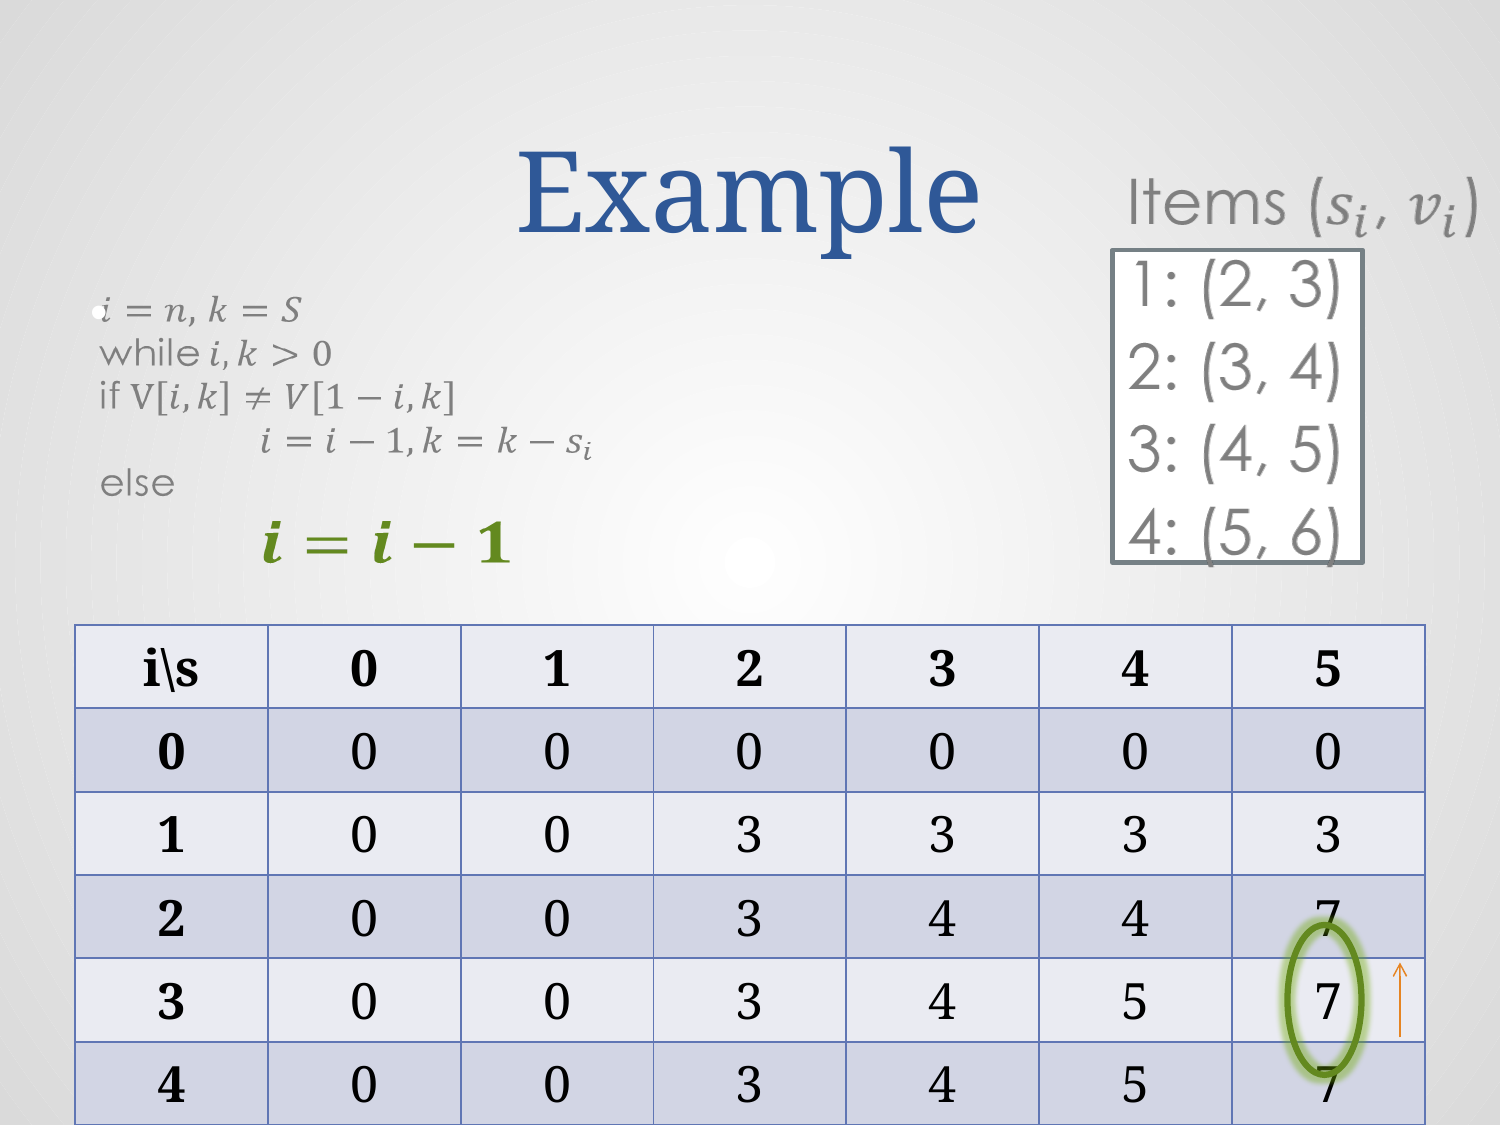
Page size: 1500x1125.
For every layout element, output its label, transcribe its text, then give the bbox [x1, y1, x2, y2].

text_box [1285, 922, 1364, 1078]
table_header 4 [1040, 626, 1231, 707]
table_cell 5 [1040, 959, 1231, 1041]
table_cell 7 [1233, 959, 1281, 1041]
table_cell 0 [269, 709, 460, 791]
table_cell 0 [1233, 709, 1424, 791]
table_cell 0 [269, 959, 460, 1041]
table_cell 4 [1040, 876, 1231, 957]
table_cell 4 [76, 1043, 267, 1124]
table_cell 7 [1233, 876, 1424, 957]
table_cell 3 [654, 876, 845, 957]
table_cell 7 [1368, 959, 1424, 1041]
table_cell 4 [847, 876, 1038, 957]
table_header i\s [76, 626, 267, 707]
table_cell 0 [269, 1043, 460, 1124]
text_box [1112, 162, 1500, 601]
table_cell 1 [76, 793, 267, 874]
table_cell 7 [1233, 1043, 1424, 1124]
table_cell 3 [654, 793, 845, 874]
table_header 1 [462, 626, 653, 707]
table_header 2 [654, 626, 845, 707]
table_cell 0 [76, 709, 267, 791]
table_cell 4 [847, 1043, 1038, 1124]
title Example [75, 0, 1425, 263]
table_cell 0 [462, 959, 653, 1041]
table_cell 3 [1040, 793, 1231, 874]
table_cell 3 [654, 1043, 845, 1124]
table_cell 0 [269, 876, 460, 957]
table_cell 3 [1233, 793, 1424, 874]
list [75, 275, 1425, 613]
table_cell 2 [76, 876, 267, 957]
table_cell 0 [654, 709, 845, 791]
table_header 5 [1233, 626, 1424, 707]
table_cell 0 [1040, 709, 1231, 791]
table_cell 0 [847, 709, 1038, 791]
table_cell 5 [1040, 1043, 1231, 1124]
table_cell 3 [76, 959, 267, 1041]
table_cell 3 [654, 959, 845, 1041]
table_cell 0 [462, 793, 653, 874]
table_cell 0 [269, 793, 460, 874]
table_cell 0 [462, 1043, 653, 1124]
table_cell 0 [462, 709, 653, 791]
table_cell 4 [847, 959, 1038, 1041]
table_header 3 [847, 626, 1038, 707]
table_header 0 [269, 626, 460, 707]
table_cell 0 [462, 876, 653, 957]
table_cell 3 [847, 793, 1038, 874]
